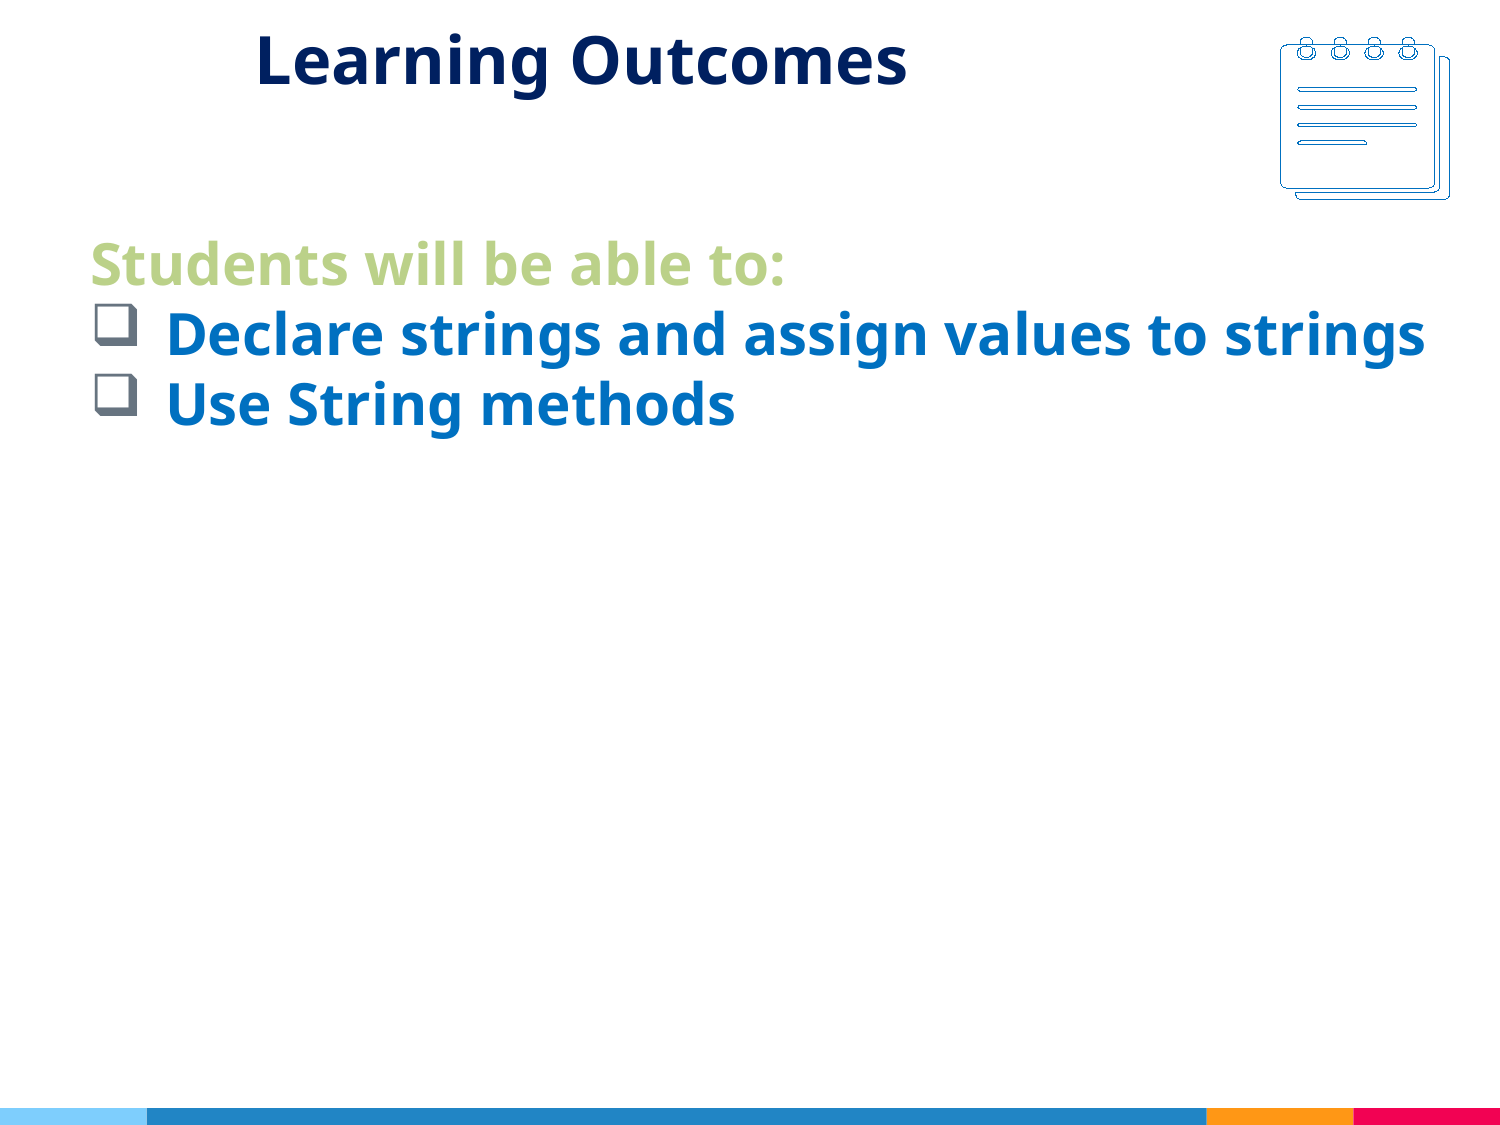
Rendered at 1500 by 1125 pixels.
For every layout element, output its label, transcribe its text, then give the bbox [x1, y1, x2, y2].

list Students will be able to: Declare strings and assign values to strings Use String methods [75, 212, 1450, 825]
title Learning Outcomes [176, 10, 988, 113]
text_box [1280, 37, 1451, 201]
